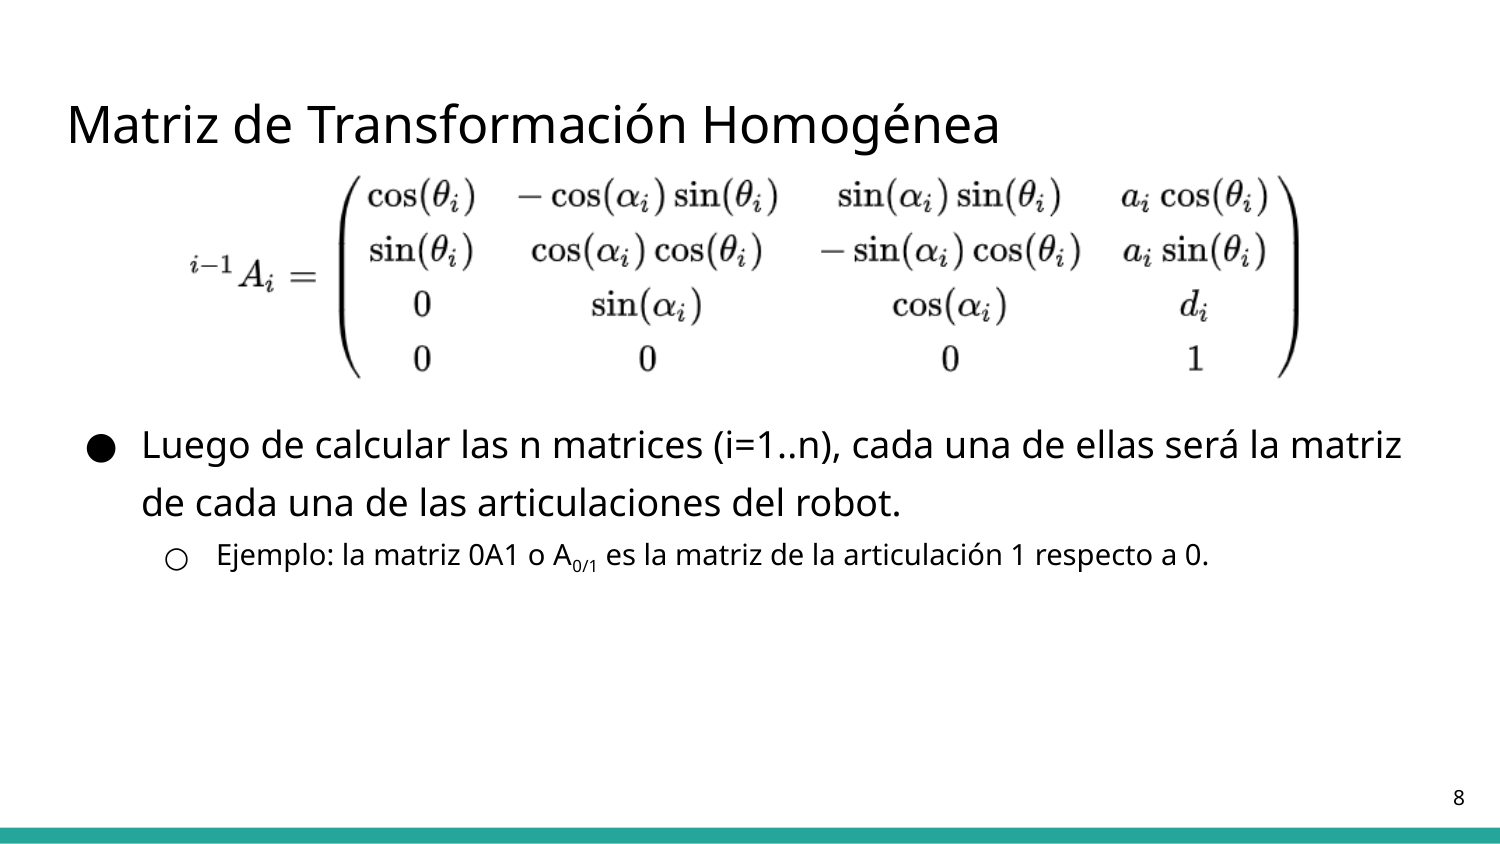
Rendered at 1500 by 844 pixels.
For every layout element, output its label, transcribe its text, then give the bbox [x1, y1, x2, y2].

picture [190, 173, 1310, 383]
list Luego de calcular las n matrices (i=1..n), cada una de ellas será la matriz de cada una de las articulaciones del robot. Ejemplo: la matriz 0A1 o A0/1 es la matriz de la articulación 1 respecto a 0. [51, 395, 1449, 750]
slide_number ‹#› [1389, 764, 1480, 830]
title Matriz de Transformación Homogénea [51, 72, 1449, 174]
